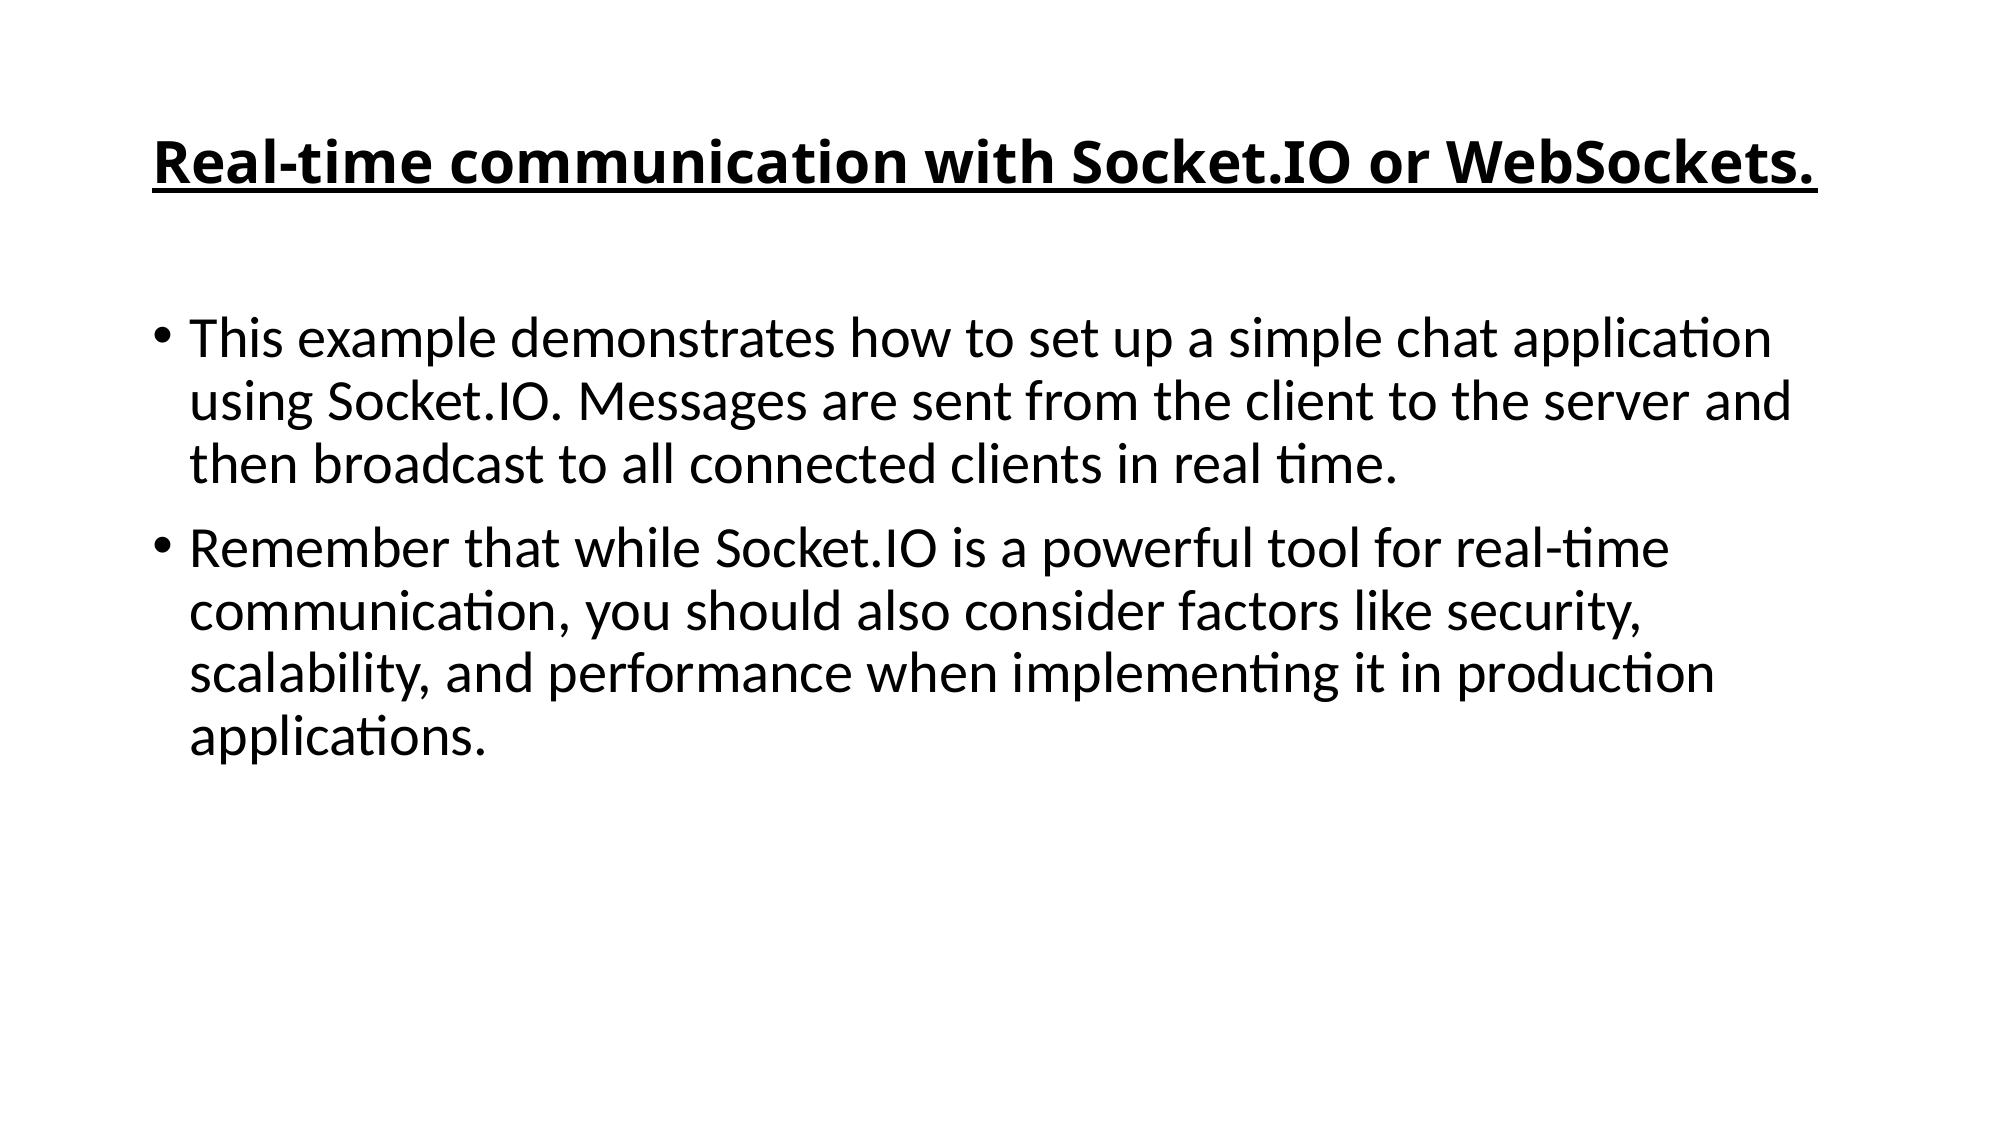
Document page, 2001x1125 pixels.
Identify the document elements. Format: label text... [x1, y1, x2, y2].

title Real-time communication with Socket.IO or WebSockets. [137, 59, 1863, 278]
list This example demonstrates how to set up a simple chat application using Socket.IO. Messages are sent from the client to the server and then broadcast to all connected clients in real time. Remember that while Socket.IO is a powerful tool for real-time communication, you should also consider factors like security, scalability, and performance when implementing it in production applications. [137, 299, 1863, 1014]
